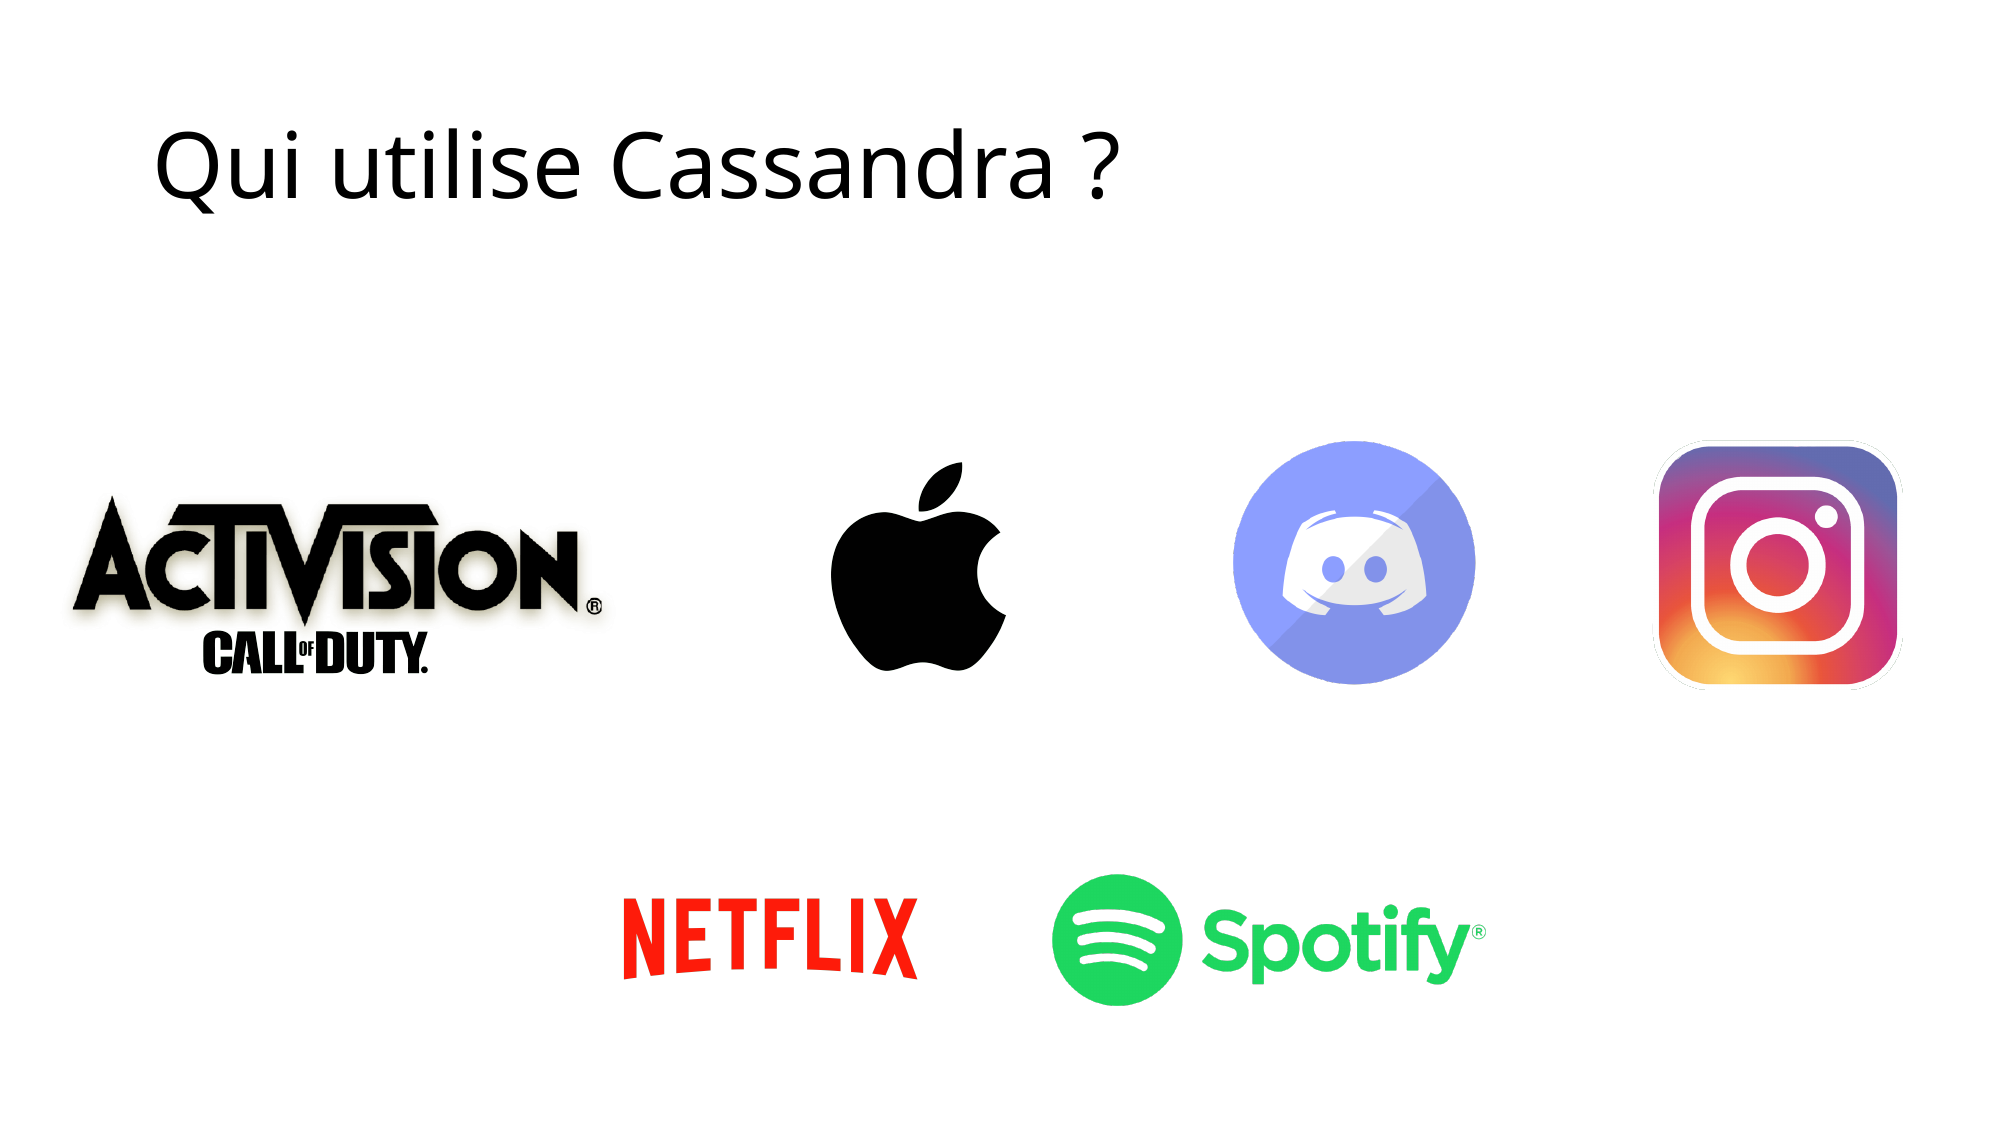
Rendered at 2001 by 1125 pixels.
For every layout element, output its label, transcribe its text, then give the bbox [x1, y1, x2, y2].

picture [755, 457, 1082, 676]
title Qui utilise Cassandra ? [137, 59, 1863, 278]
picture [1609, 403, 1936, 730]
picture [1222, 430, 1486, 695]
picture [1051, 874, 1486, 1006]
picture [622, 855, 919, 1023]
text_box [59, 489, 616, 717]
